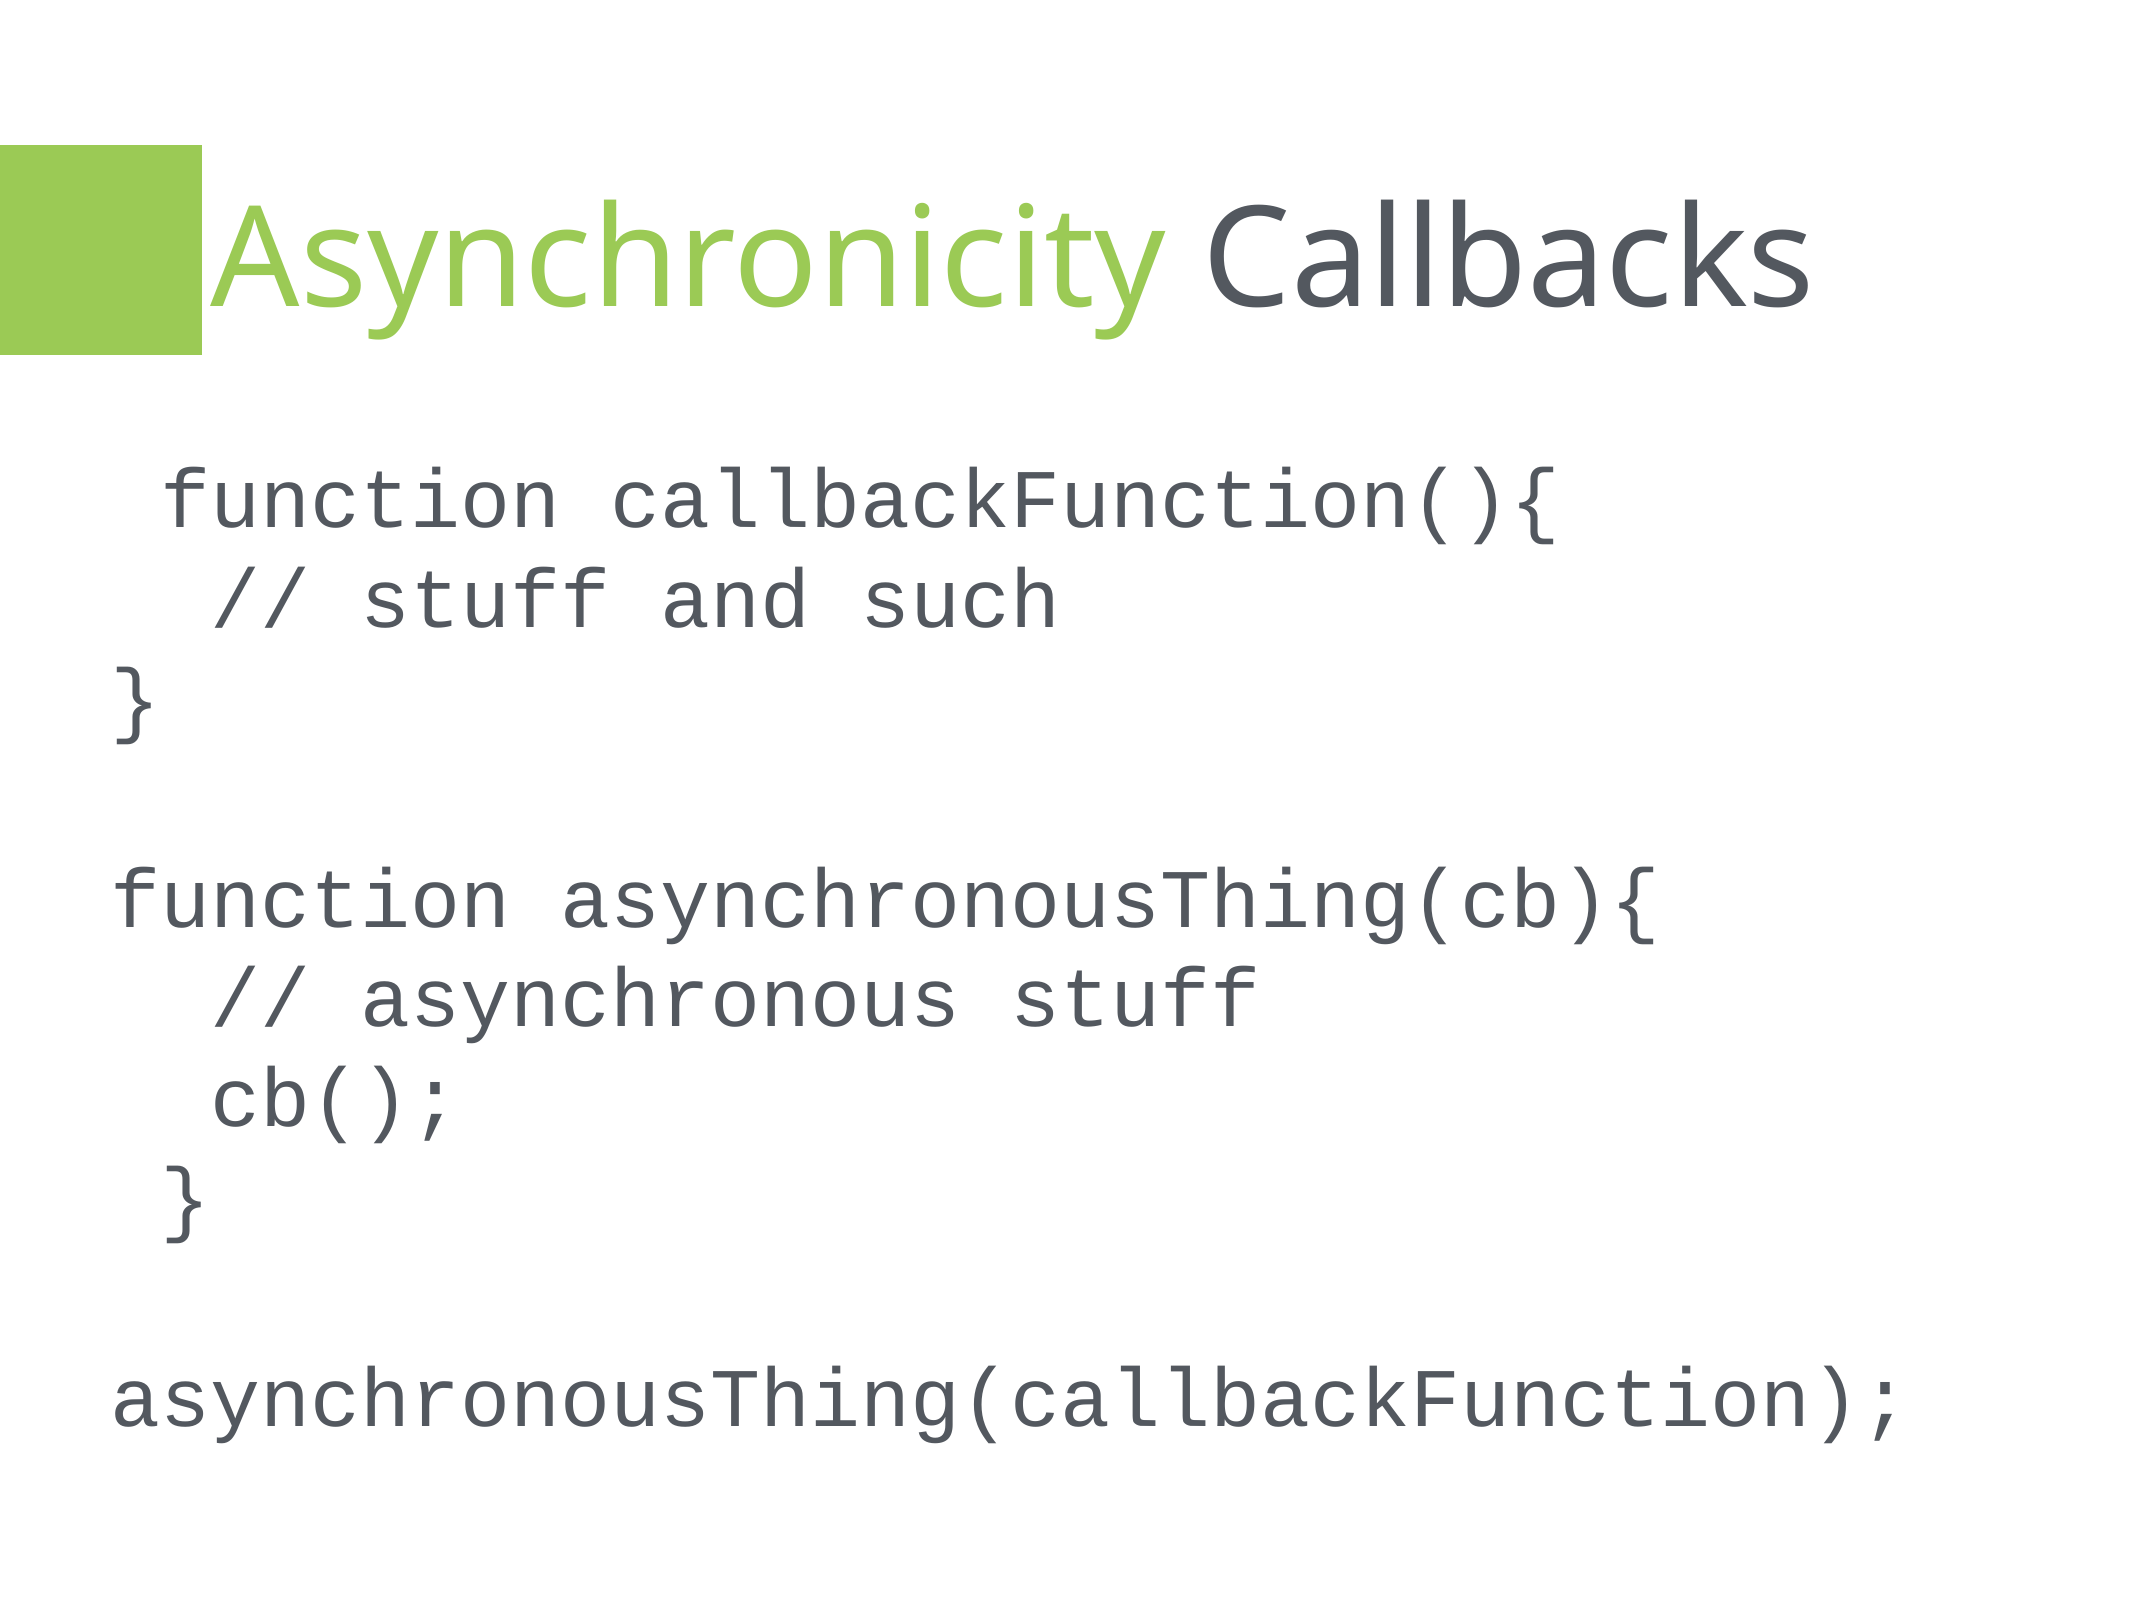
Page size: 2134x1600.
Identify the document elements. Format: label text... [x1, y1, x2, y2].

text_box Asynchronicity Callbacks [210, 72, 1977, 427]
picture [0, 145, 202, 355]
text_box function callbackFunction(){ // stuff and such } function asynchronousThing(cb){ // asynchronous stuff cb(); } asynchronousThing(callbackFunction); [102, 435, 2031, 1452]
